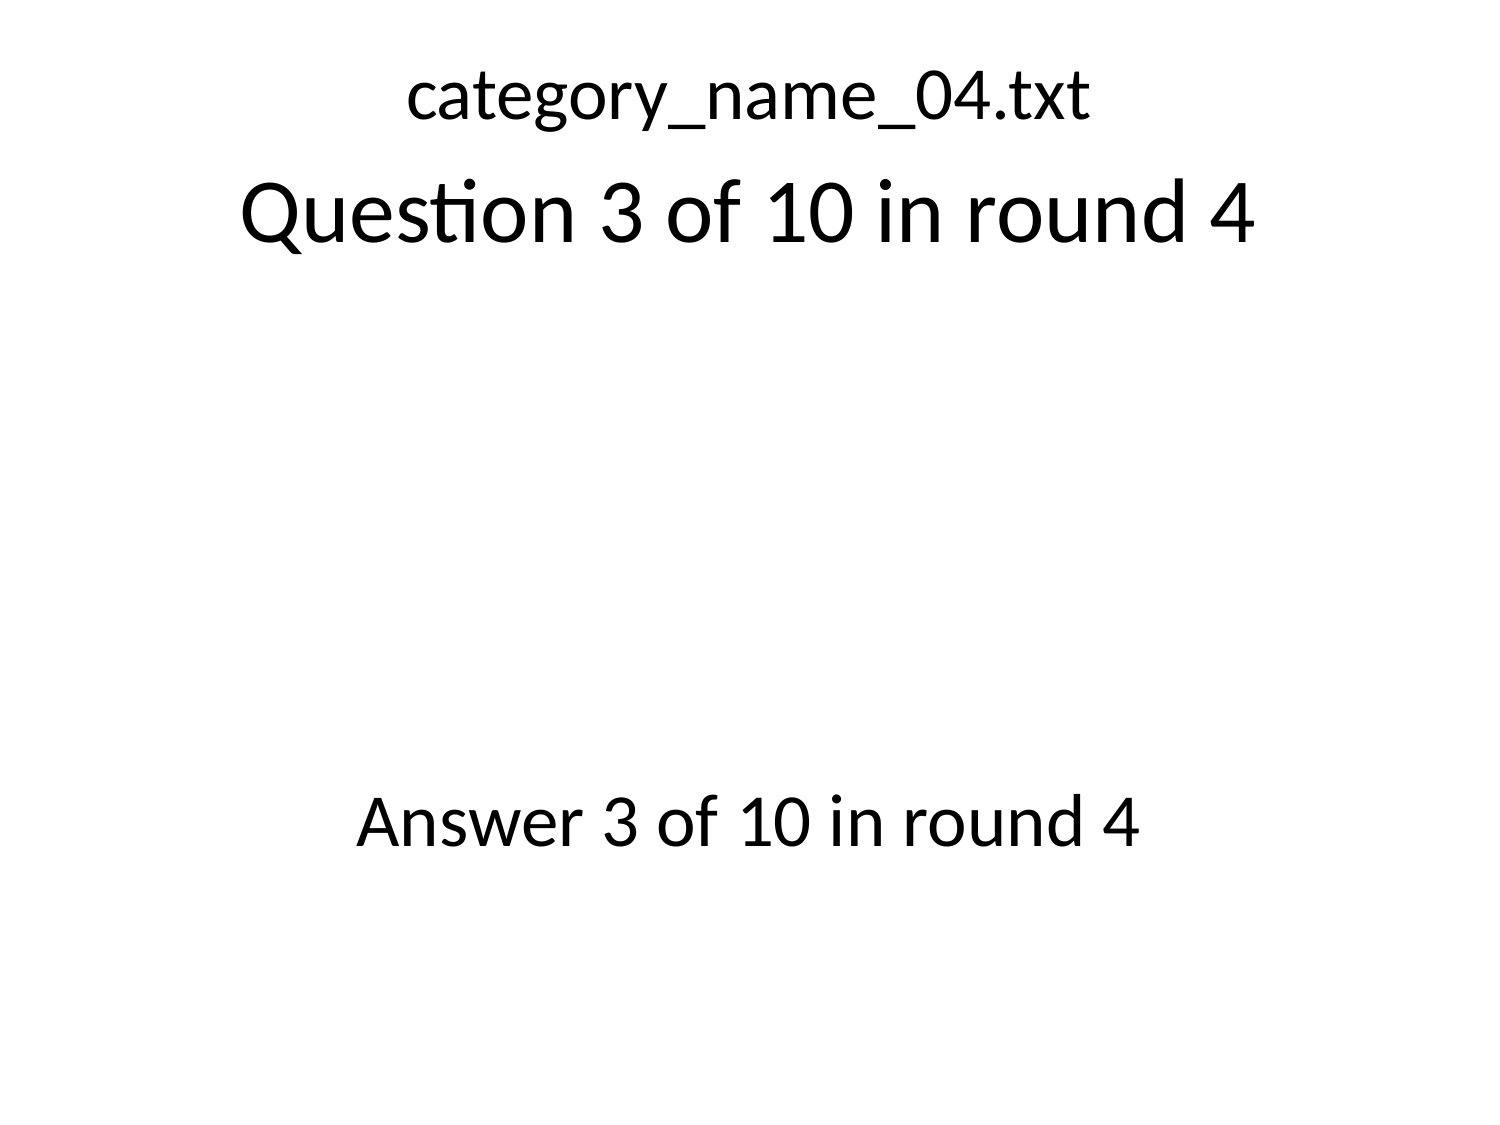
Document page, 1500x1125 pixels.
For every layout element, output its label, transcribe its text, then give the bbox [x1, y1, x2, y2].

text_box category_name_04.txt [35, 37, 1463, 143]
text_box Answer 3 of 10 in round 4 [35, 764, 1463, 921]
text_box Question 3 of 10 in round 4 [35, 143, 1463, 764]
